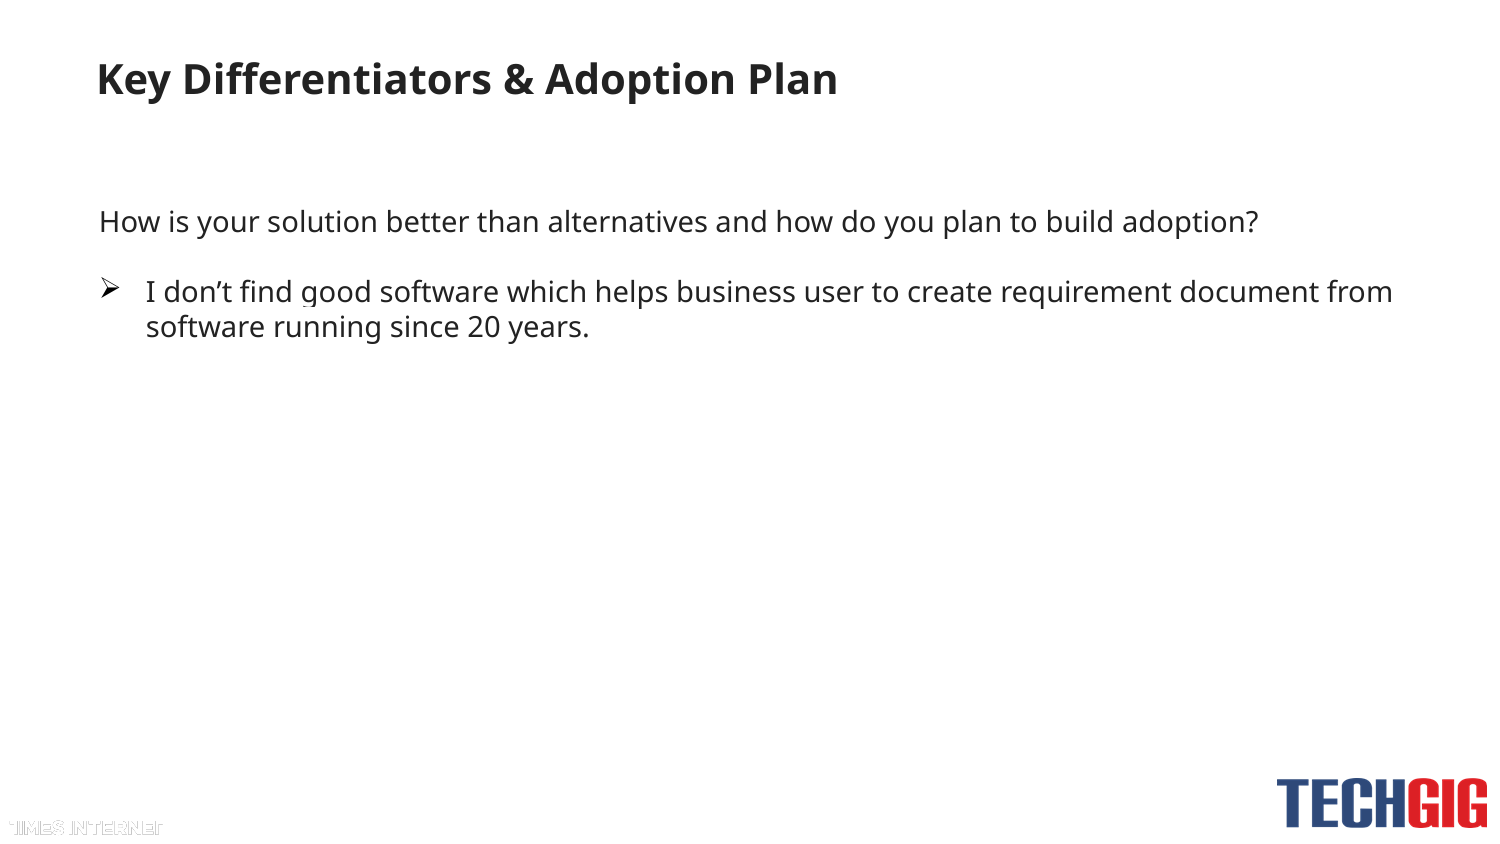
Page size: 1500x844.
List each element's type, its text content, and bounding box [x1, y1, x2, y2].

text_box How is your solution better than alternatives and how do you plan to build adoption? I don’t find good software which helps business user to create requirement document from software running since 20 years. [84, 188, 1436, 749]
title Key Differentiators & Adoption Plan [81, 37, 1440, 133]
picture [1277, 777, 1488, 828]
picture [8, 818, 164, 837]
